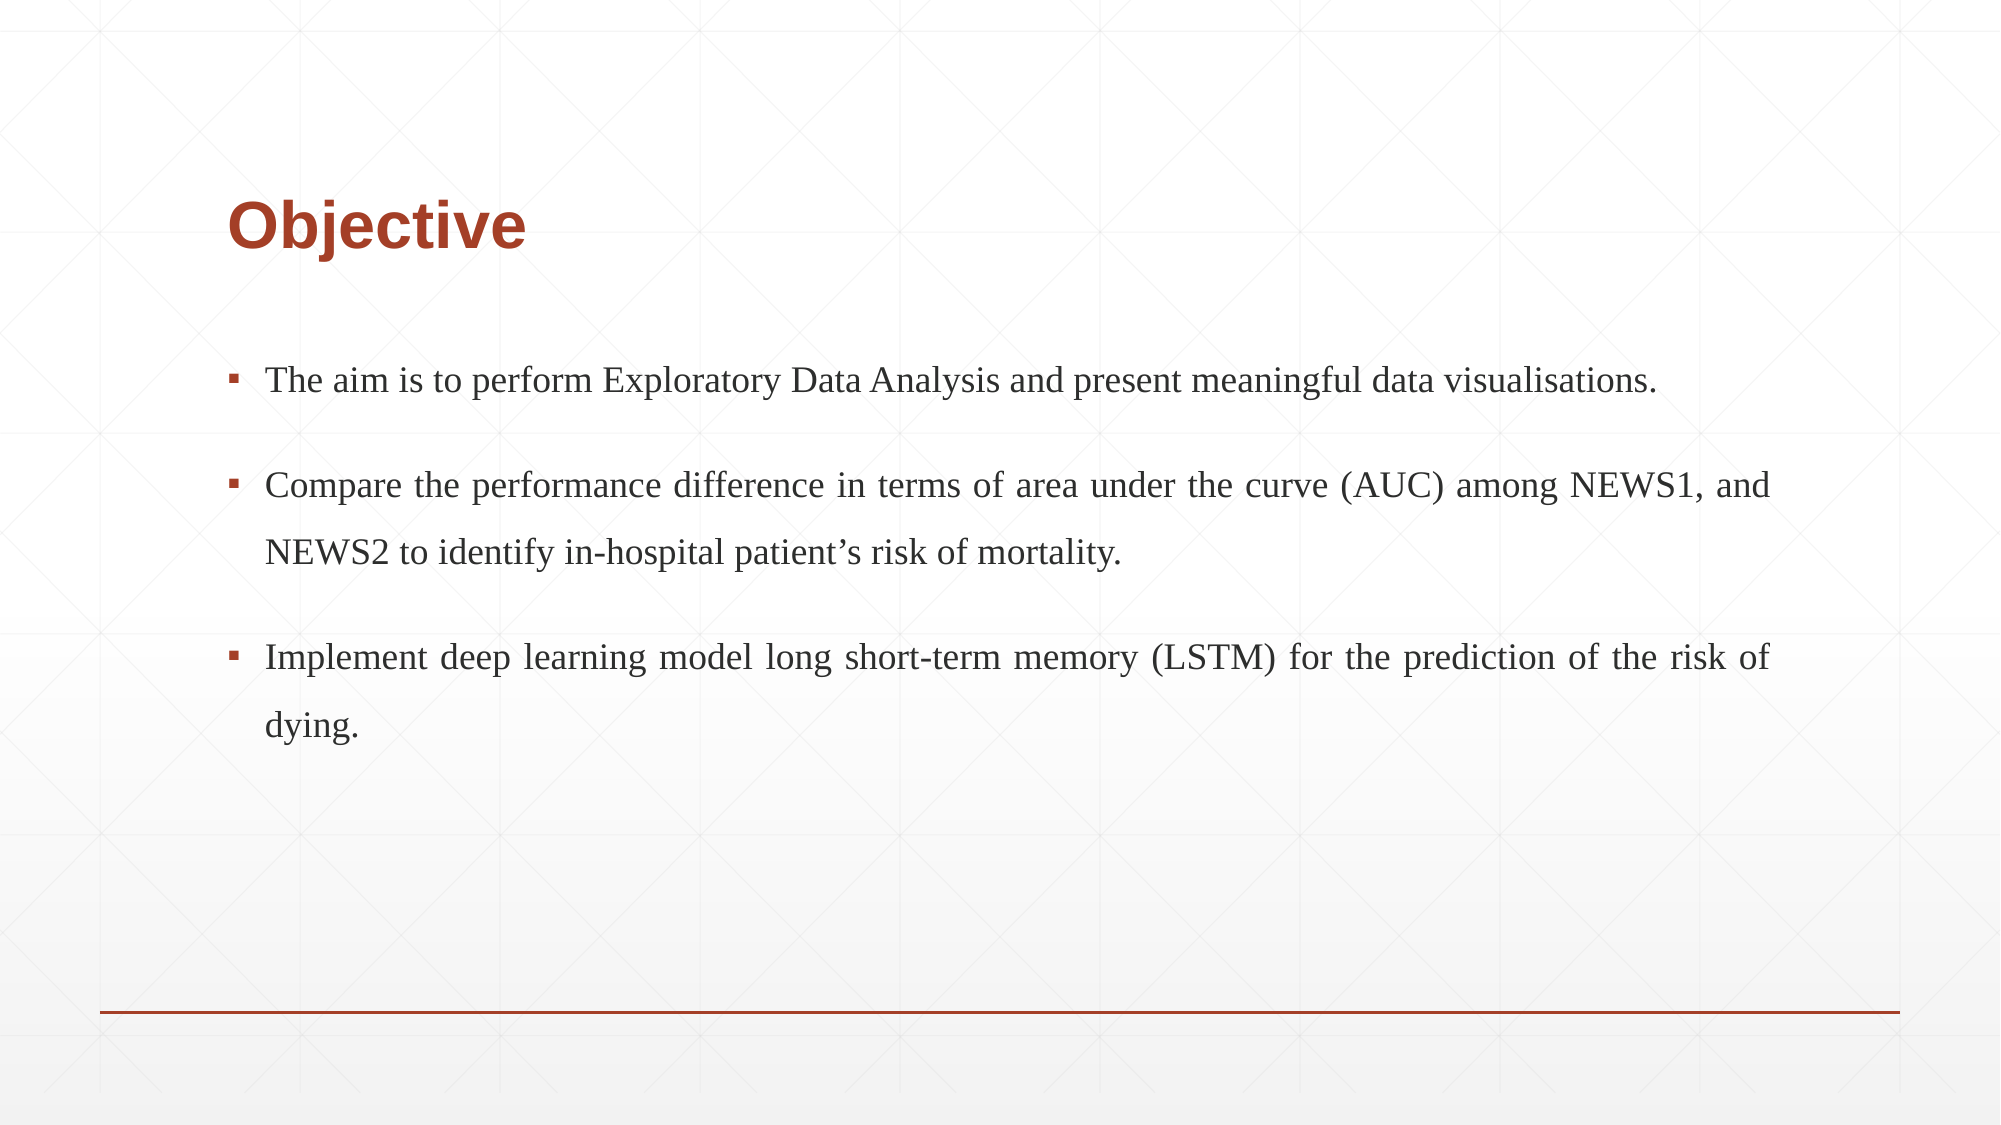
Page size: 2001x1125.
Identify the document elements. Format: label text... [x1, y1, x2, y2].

title Objective [212, 82, 1788, 271]
list The aim is to perform Exploratory Data Analysis and present meaningful data visualisations. Compare the performance difference in terms of area under the curve (AUC) among NEWS1, and NEWS2 to identify in-hospital patient’s risk of mortality. Implement deep learning model long short-term memory (LSTM) for the prediction of the risk of dying. [212, 324, 1788, 950]
